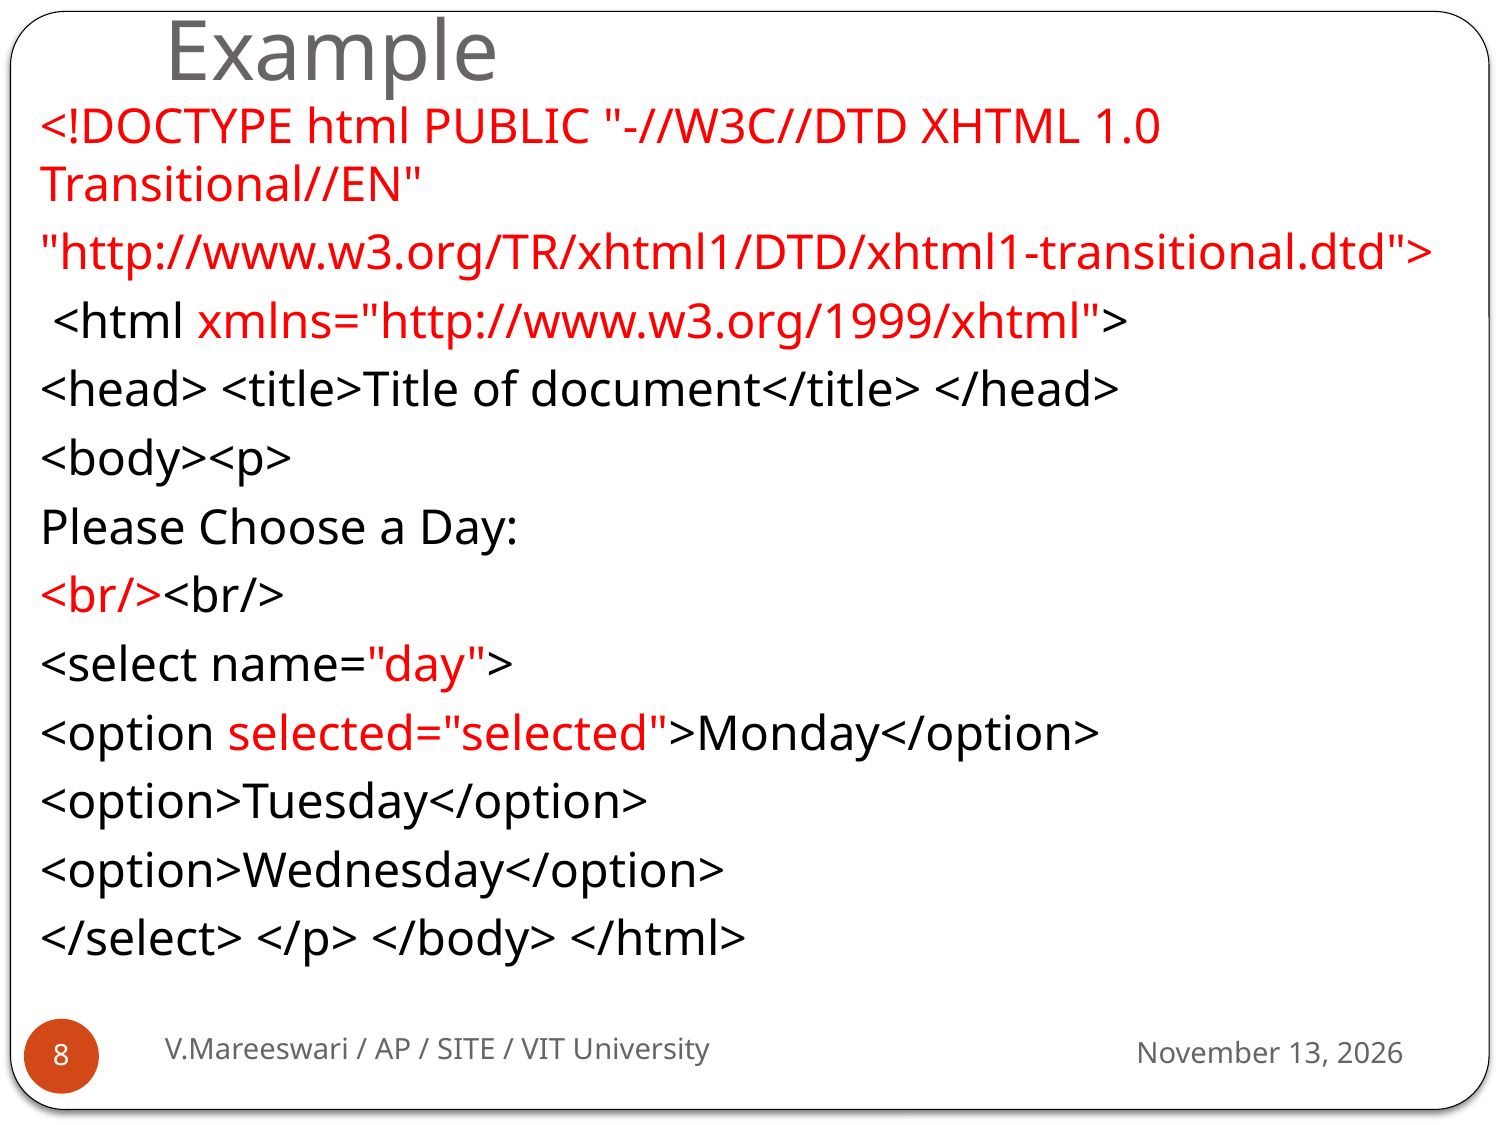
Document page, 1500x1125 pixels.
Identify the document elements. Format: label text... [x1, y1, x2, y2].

footer V.Mareeswari / AP / SITE / VIT University [150, 1038, 800, 1088]
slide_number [1012, 1038, 1419, 1094]
slide_number 8 [23, 1038, 99, 1094]
list <!DOCTYPE html PUBLIC "-//W3C//DTD XHTML 1.0 Transitional//EN" "http://www.w3.org/TR/xhtml1/DTD/xhtml1-transitional.dtd"> <html xmlns="http://www.w3.org/1999/xhtml"> <head> <title>Title of document</title> </head> <body><p> Please Choose a Day: <br/><br/> <select name="day"> <option selected="selected">Monday</option> <option>Tuesday</option> <option>Wednesday</option> </select> </p> </body> </html> [24, 87, 1463, 1038]
title Example [150, 0, 1425, 87]
